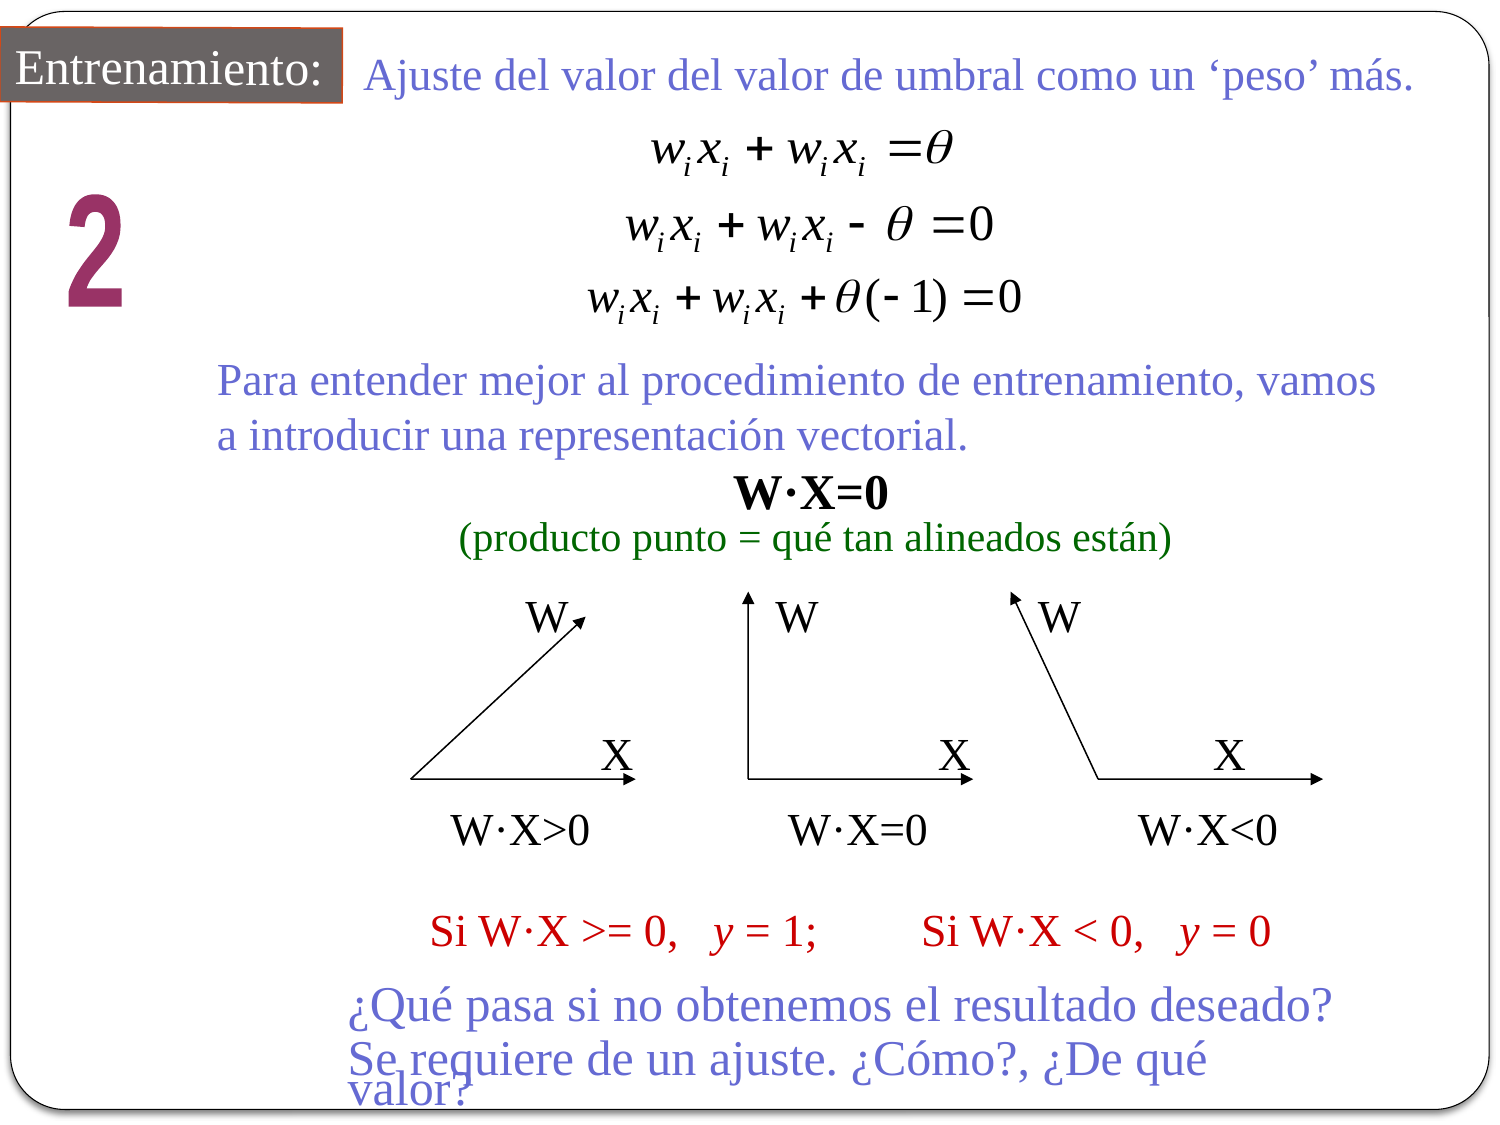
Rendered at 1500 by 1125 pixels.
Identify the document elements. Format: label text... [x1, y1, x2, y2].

text_box Ajuste del valor del valor de umbral como un ‘peso’ más. [313, 37, 1465, 107]
text_box Si W·X >= 0, y = 1; Si W·X < 0, y = 0 [414, 893, 1340, 964]
text_box X [923, 716, 1011, 787]
text_box W [760, 579, 849, 649]
text_box W·X=0 [773, 791, 949, 862]
text_box [1010, 591, 1023, 619]
text_box X [1198, 716, 1286, 787]
text_box W·X<0 [1123, 791, 1299, 862]
text_box W·X=0 [718, 467, 919, 502]
text_box (producto punto = qué tan alineados están) [444, 502, 1307, 567]
text_box [1286, 772, 1324, 786]
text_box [640, 114, 967, 187]
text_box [578, 264, 1029, 338]
text_box W·X>0 [435, 791, 611, 862]
text_box W [1023, 579, 1111, 649]
text_box ¿Qué pasa si no obtenemos el resultado deseado? Se requiere de un ajuste. ¿Cómo?, ¿De qué valor? [333, 989, 1360, 1120]
text_box W [510, 579, 599, 649]
text_box Entrenamiento: [0, 26, 343, 103]
text_box [742, 591, 755, 780]
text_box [615, 189, 1004, 266]
text_box X [585, 716, 674, 787]
text_box Para entender mejor al procedimiento de entrenamiento, vamos a introducir una representación vectorial. [202, 341, 1421, 467]
